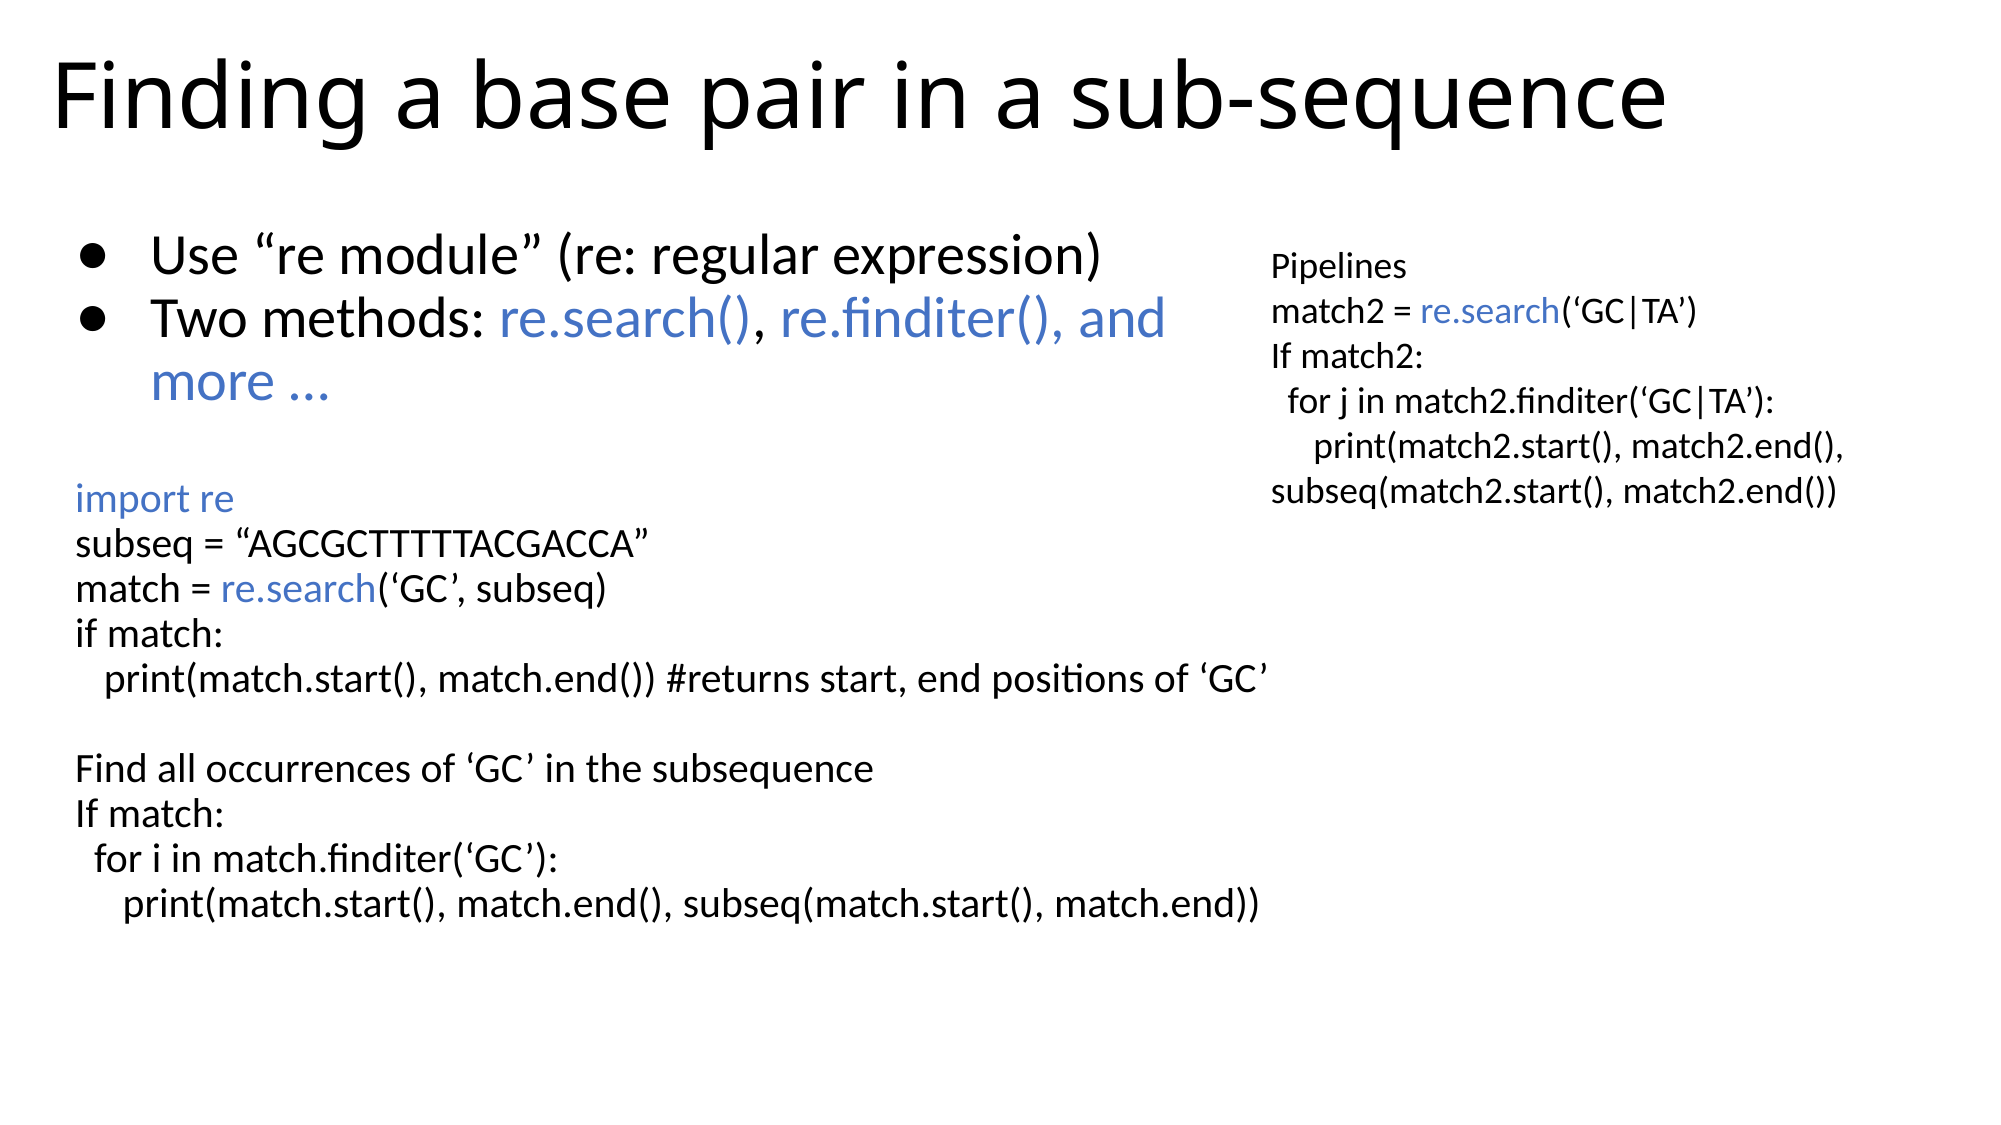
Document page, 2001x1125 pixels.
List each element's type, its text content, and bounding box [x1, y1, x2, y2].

list Use “re module” (re: regular expression) Two methods: re.search(), re.finditer(), and more … import re subseq = “AGCGCTTTTTACGACCA” match = re.search(‘GC’, subseq) if match: print(match.start(), match.end()) #returns start, end positions of ‘GC’ Find all occurrences of ‘GC’ in the subsequence If match: for i in match.finditer(‘GC’): print(match.start(), match.end(), subseq(match.start(), match.end)) [35, 209, 1311, 957]
title Finding a base pair in a sub-sequence [35, 34, 1899, 160]
text_box Pipelines match2 = re.search(‘GC|TA’) If match2: for j in match2.finditer(‘GC|TA’): print(match2.start(), match2.end(), subseq(match2.start(), match2.end()) [1255, 234, 1911, 564]
